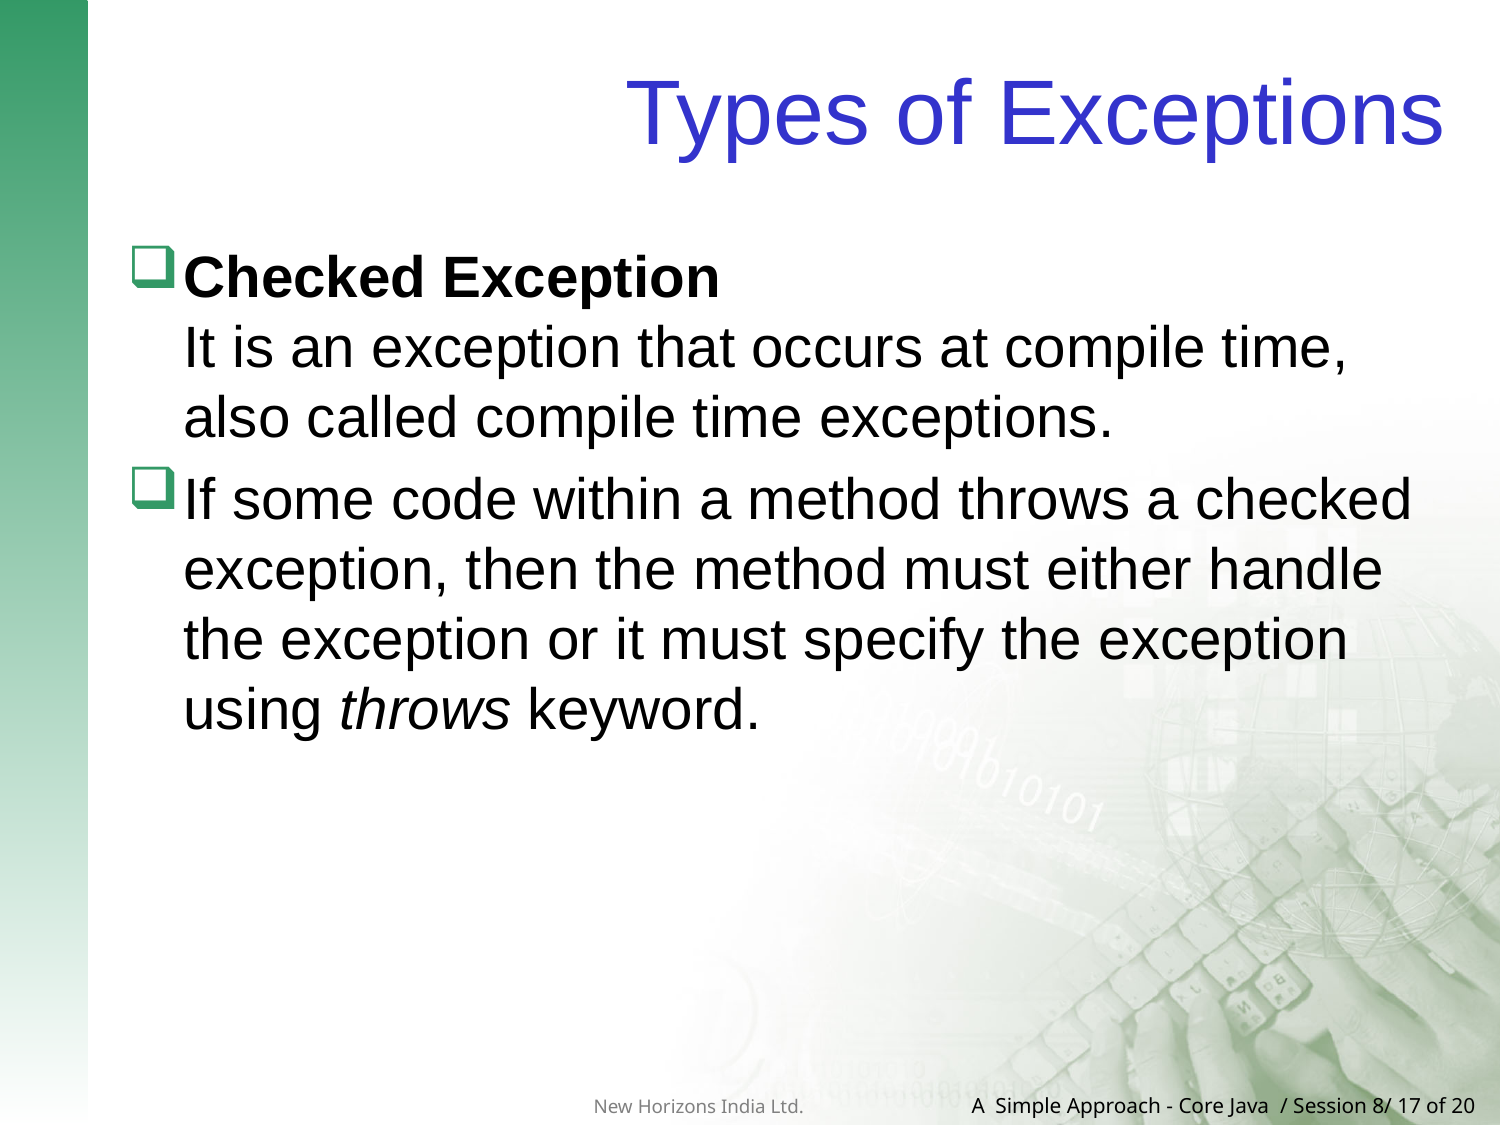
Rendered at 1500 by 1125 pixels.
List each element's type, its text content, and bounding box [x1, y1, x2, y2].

title Types of Exceptions [112, 42, 1463, 173]
list Checked Exception It is an exception that occurs at compile time, also called compile time exceptions. If some code within a method throws a checked exception, then the method must either handle the exception or it must specify the exception using throws keyword. [112, 231, 1463, 975]
picture [549, 365, 1500, 1125]
